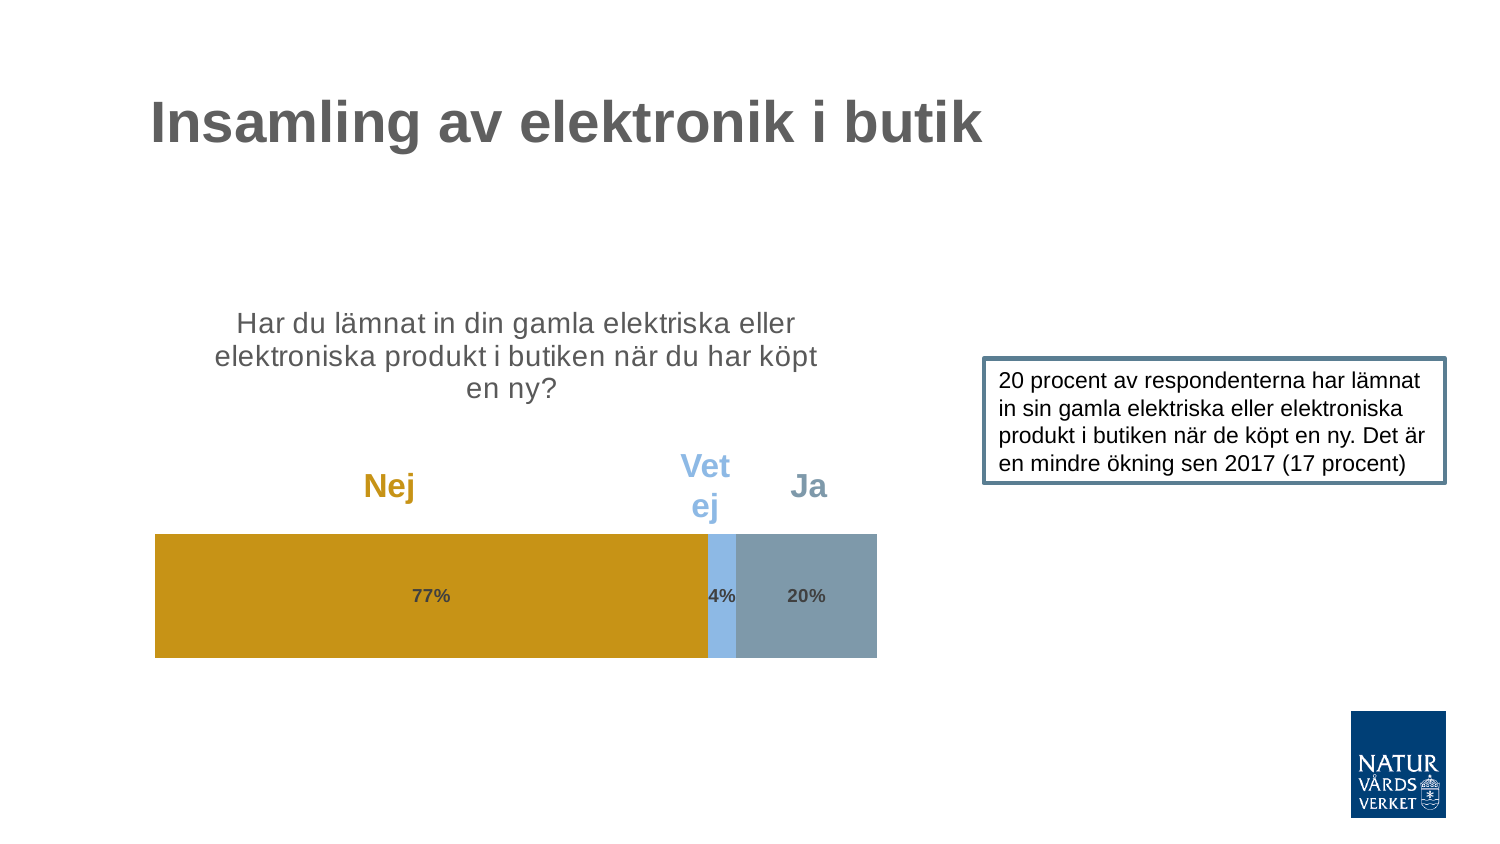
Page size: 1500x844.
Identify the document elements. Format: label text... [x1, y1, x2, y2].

text_box 20 procent av respondenterna har lämnat in sin gamla elektriska eller elektroniska produkt i butiken när de köpt en ny. Det är en mindre ökning sen 2017 (17 procent) [982, 356, 1447, 485]
title Insamling av elektronik i butik [135, 76, 1340, 254]
picture [1351, 711, 1446, 818]
chart [131, 279, 901, 794]
